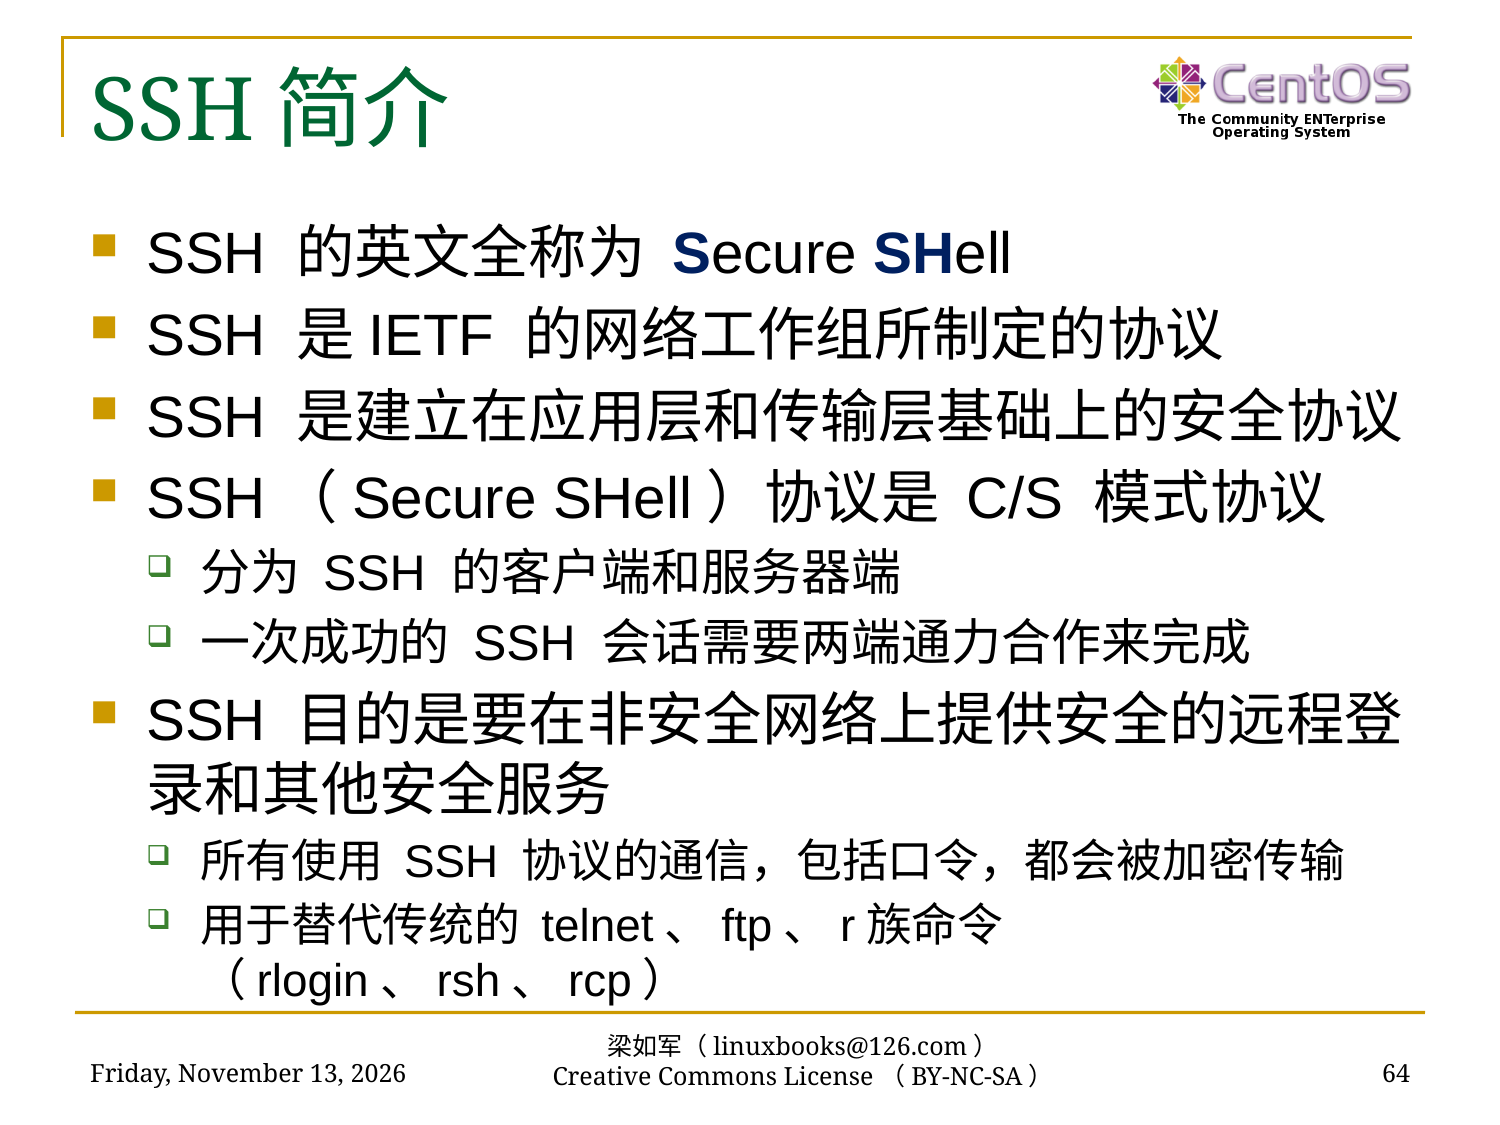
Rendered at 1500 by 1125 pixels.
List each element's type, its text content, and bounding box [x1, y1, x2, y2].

title SSH简介 [74, 45, 1426, 207]
footer 梁如军（linuxbooks@126.com） Creative Commons License（BY-NC-SA） [359, 1022, 1247, 1099]
list SSH 的英文全称为 Secure SHell SSH 是IETF 的网络工作组所制定的协议 SSH 是建立在应用层和传输层基础上的安全协议 SSH（Secure SHell）协议是 C/S 模式协议 分为 SSH 的客户端和服务器端 一次成功的 SSH 会话需要两端通力合作来完成 SSH 目的是要在非安全网络上提供安全的远程登录和其他安全服务 所有使用 SSH 协议的通信，包括口令，都会被加密传输 用于替代传统的 telnet、ftp、r族命令（rlogin、rsh、rcp） [74, 207, 1426, 1006]
slide_number 64 [1074, 1023, 1426, 1100]
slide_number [74, 1023, 426, 1100]
